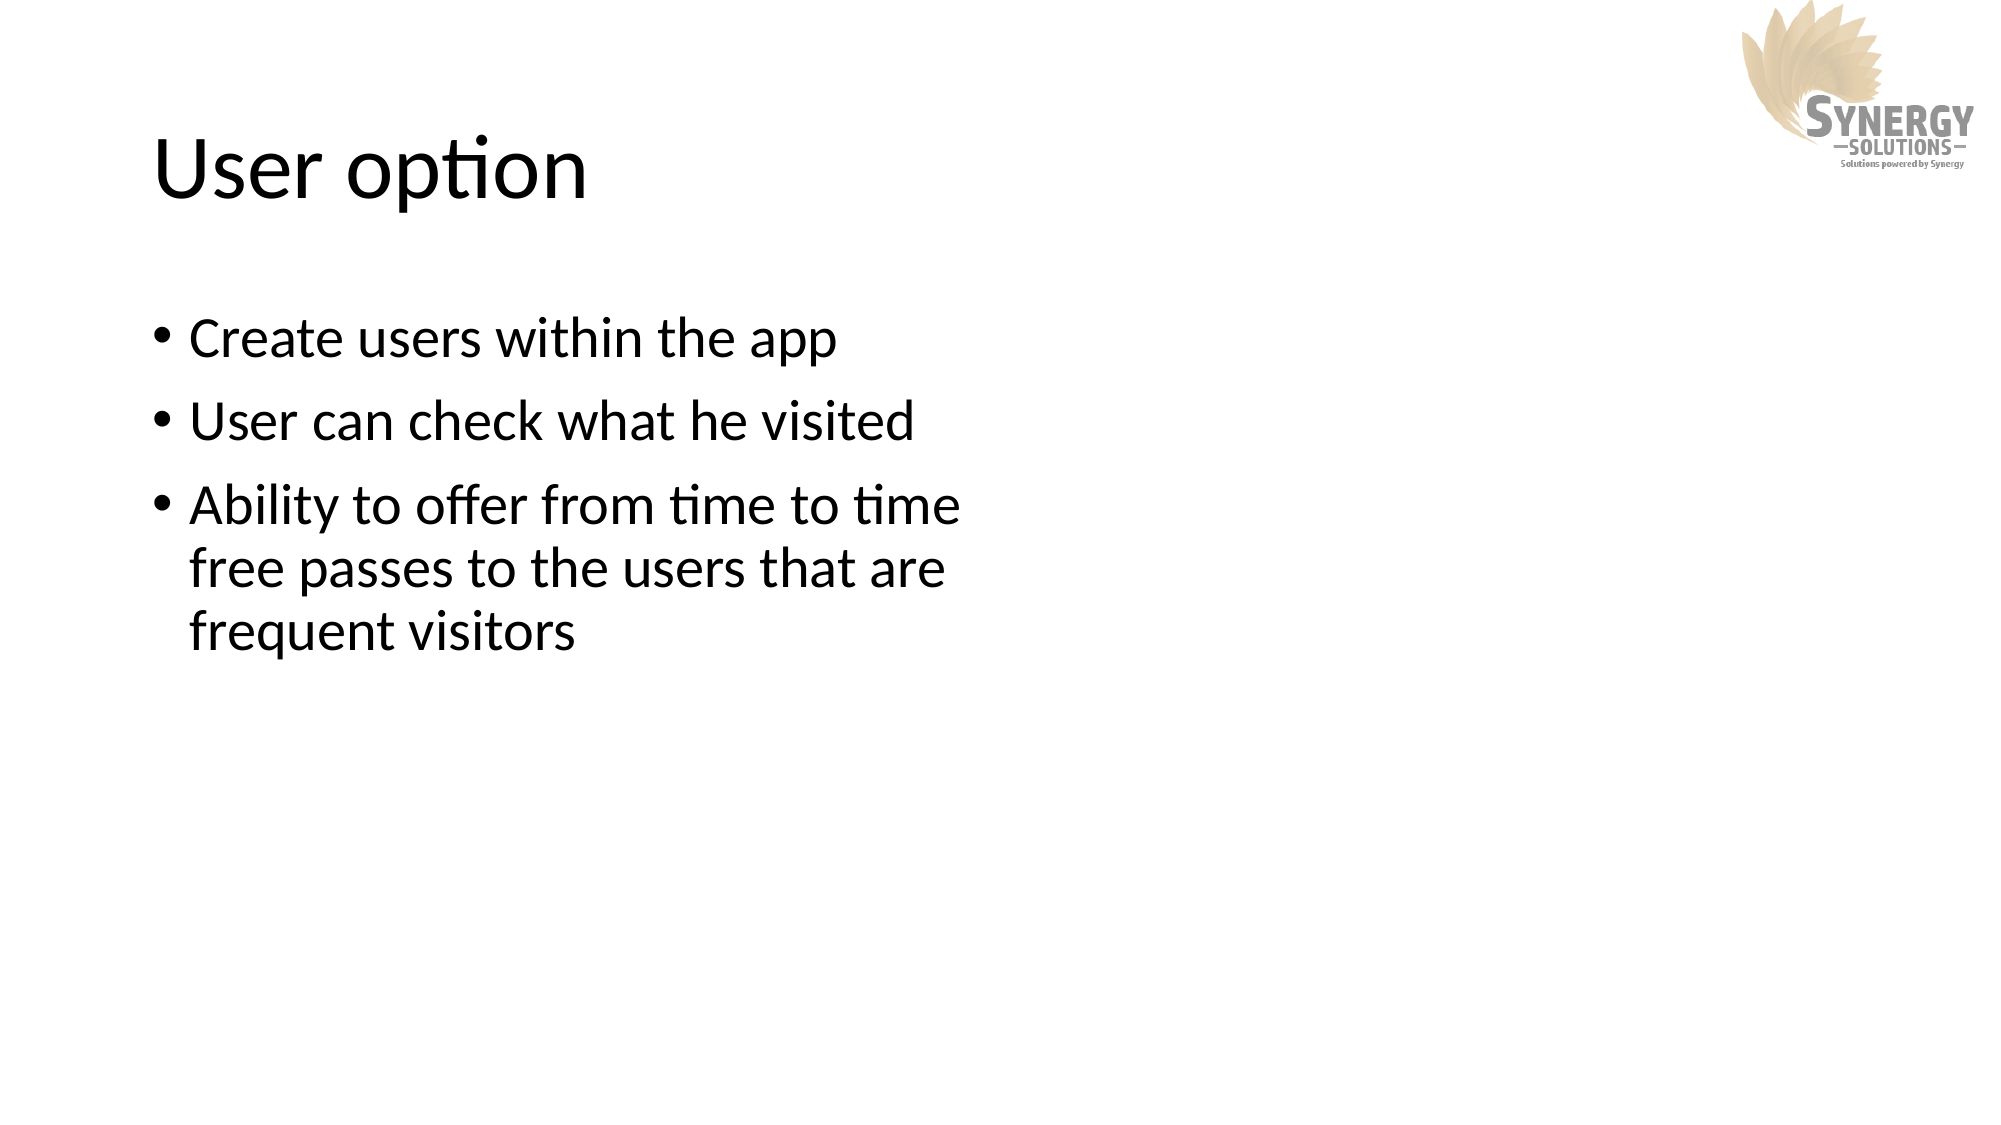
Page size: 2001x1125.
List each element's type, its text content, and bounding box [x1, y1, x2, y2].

list Create users within the app User can check what he visited Ability to offer from time to time free passes to the users that are frequent visitors [137, 299, 988, 1014]
picture [1723, 0, 2000, 192]
title User option [137, 59, 1863, 278]
